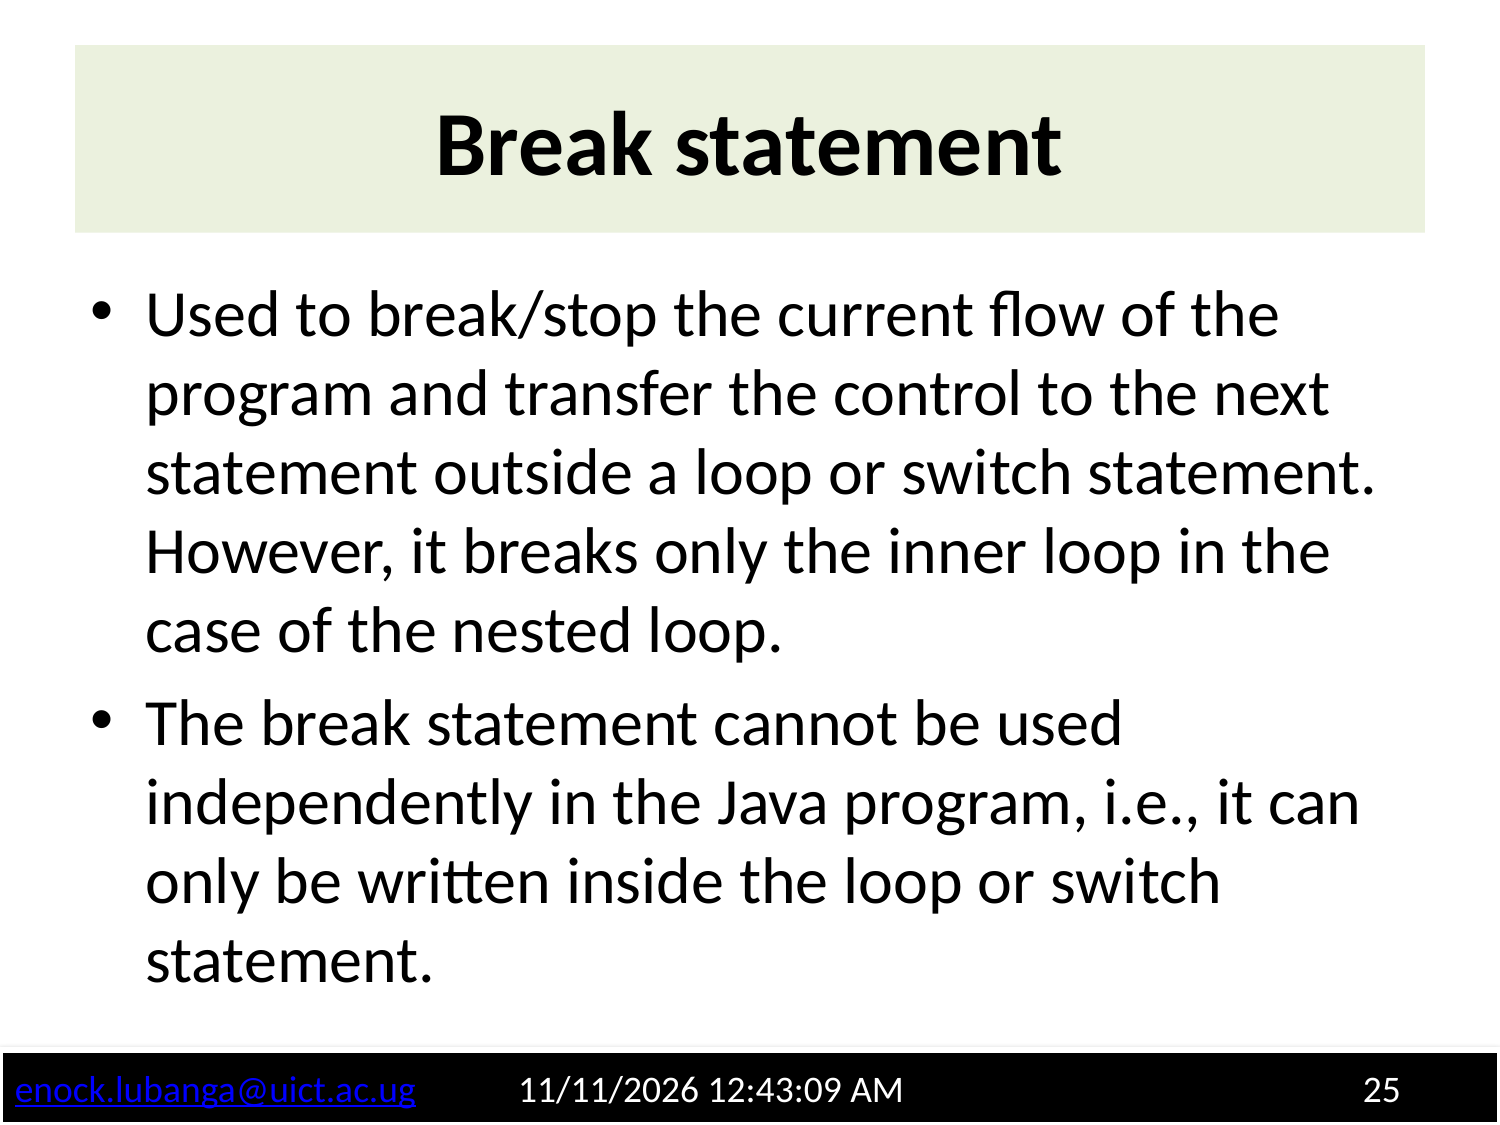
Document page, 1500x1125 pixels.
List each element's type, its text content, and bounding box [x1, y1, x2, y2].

title Break statement [75, 45, 1425, 233]
list Used to break/stop the current flow of the program and transfer the control to the next statement outside a loop or switch statement. However, it breaks only the inner loop in the case of the nested loop. The break statement cannot be used independently in the Java program, i.e., it can only be written inside the loop or switch statement. [75, 262, 1425, 1005]
